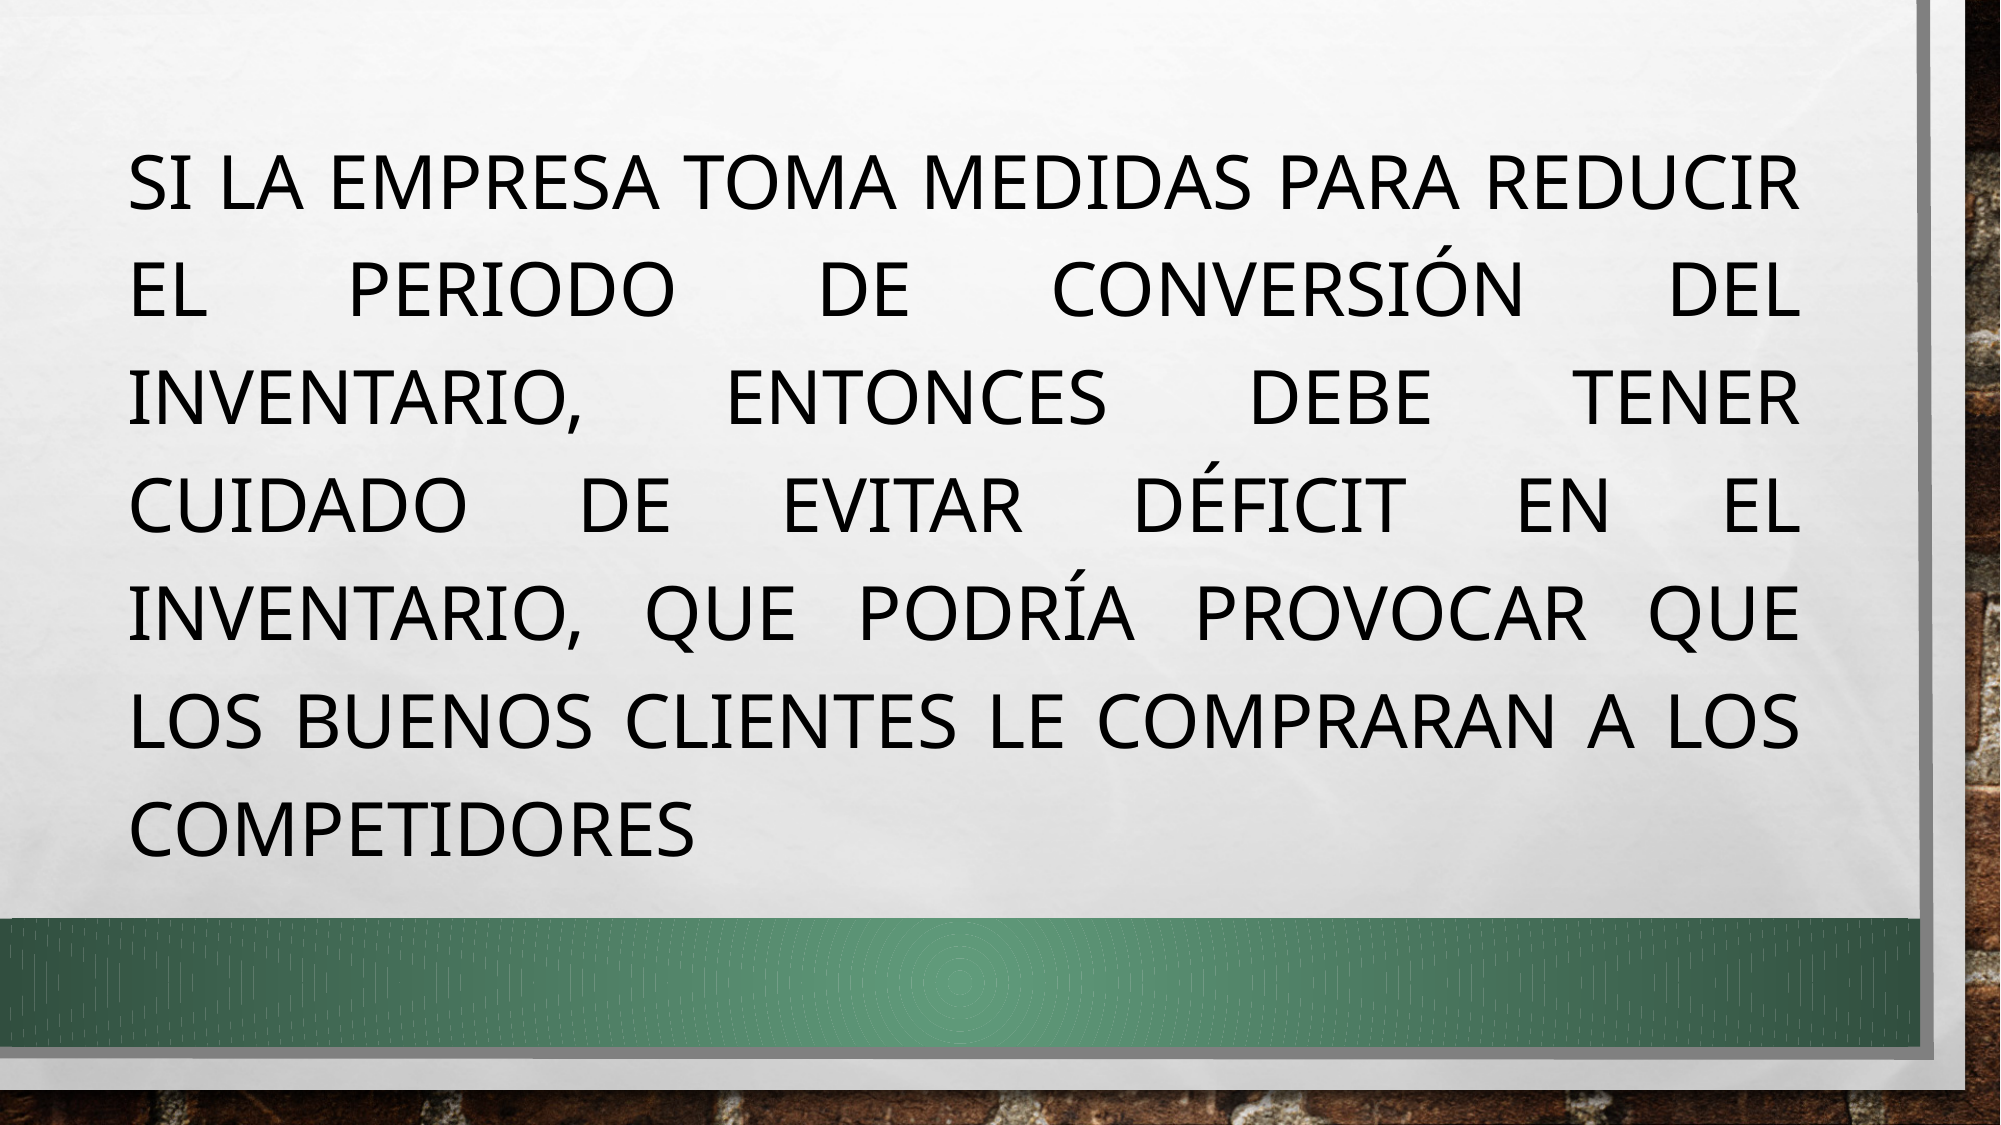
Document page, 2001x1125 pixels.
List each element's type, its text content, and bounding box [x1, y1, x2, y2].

list Si la empresa toma medidas para reducir el periodo de conversión del inventario, entonces debe tener cuidado de evitar déficit en el inventario, que podría provocar que los buenos clientes le compraran a los competidores [112, 105, 1818, 882]
picture [0, 0, 2000, 1125]
